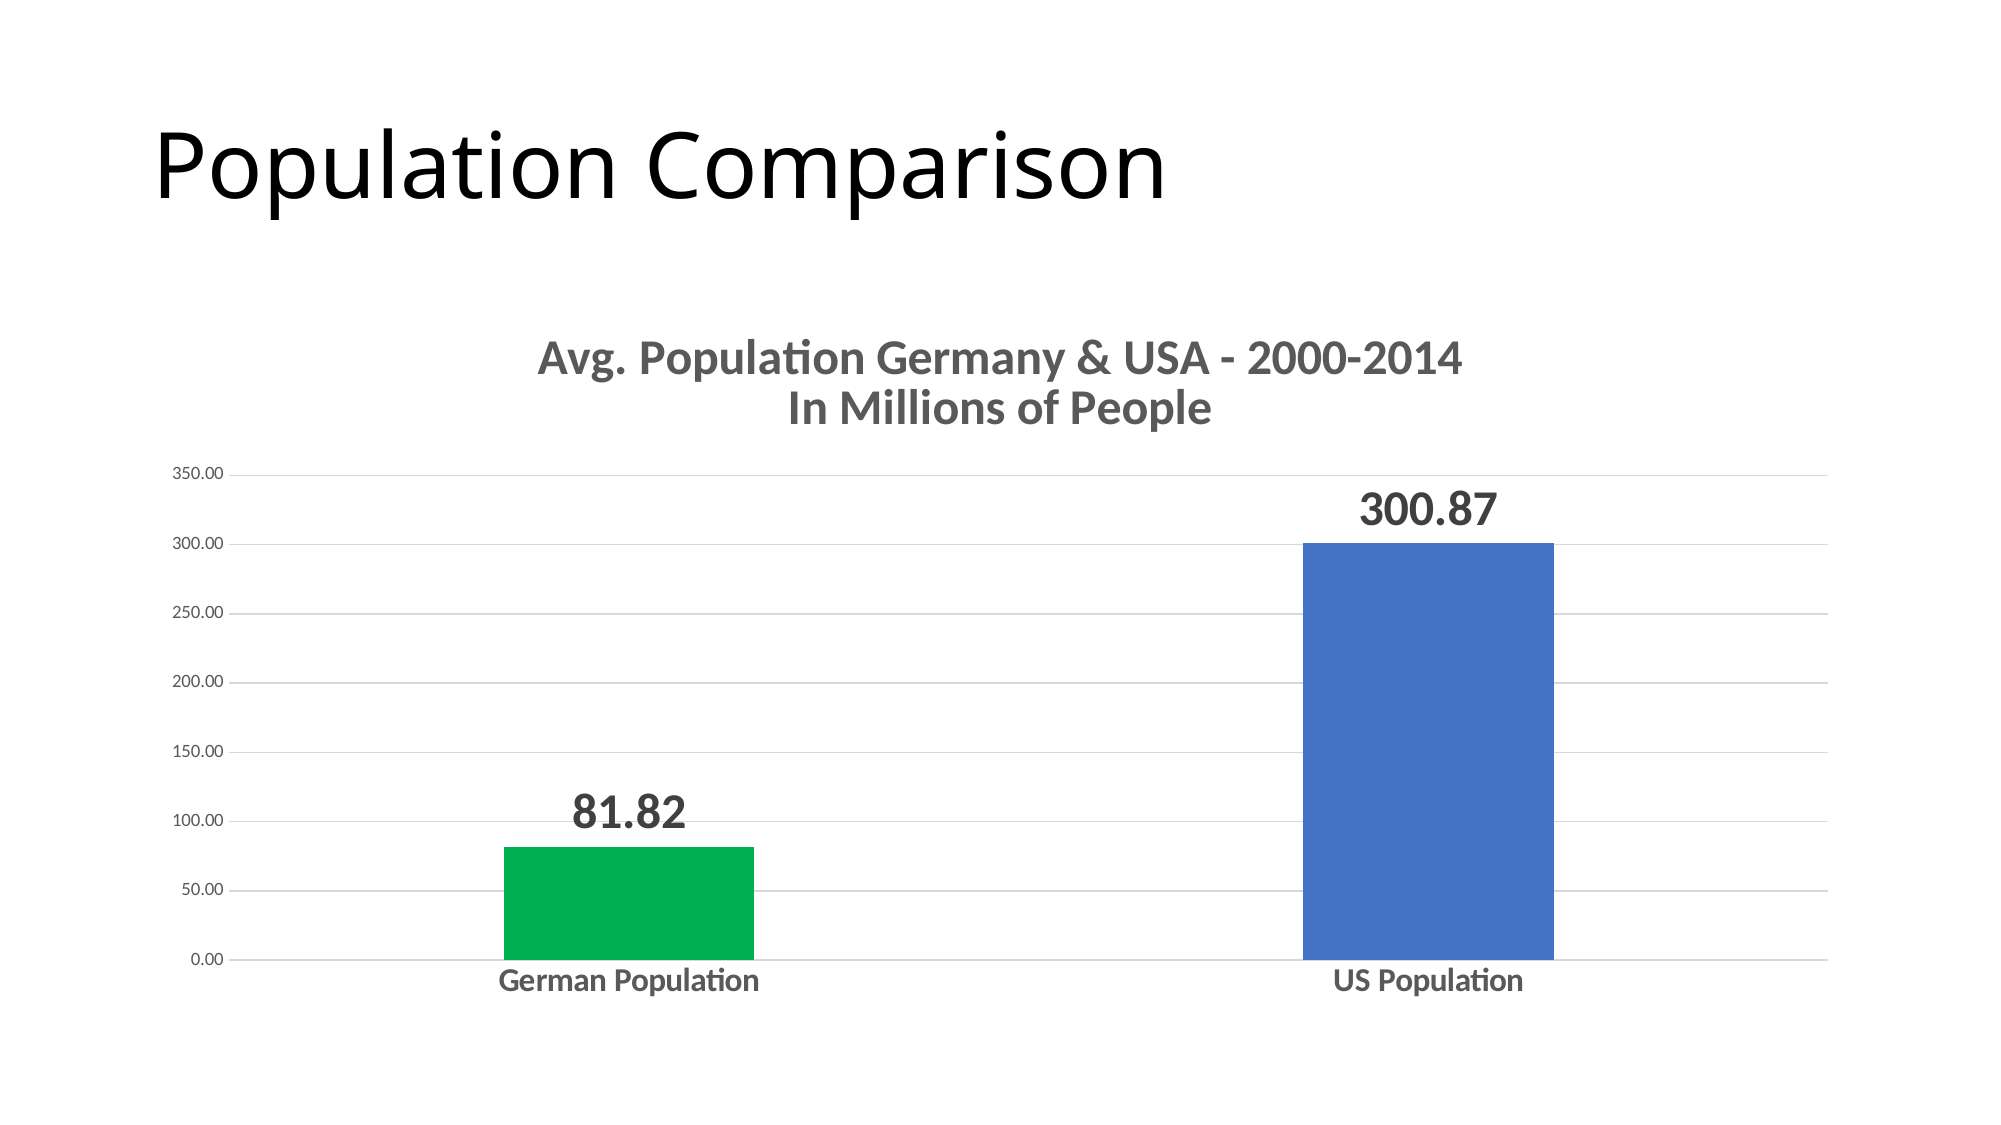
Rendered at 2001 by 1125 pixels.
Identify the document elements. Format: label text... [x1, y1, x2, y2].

chart [137, 299, 1863, 1014]
title Population Comparison [137, 59, 1863, 278]
